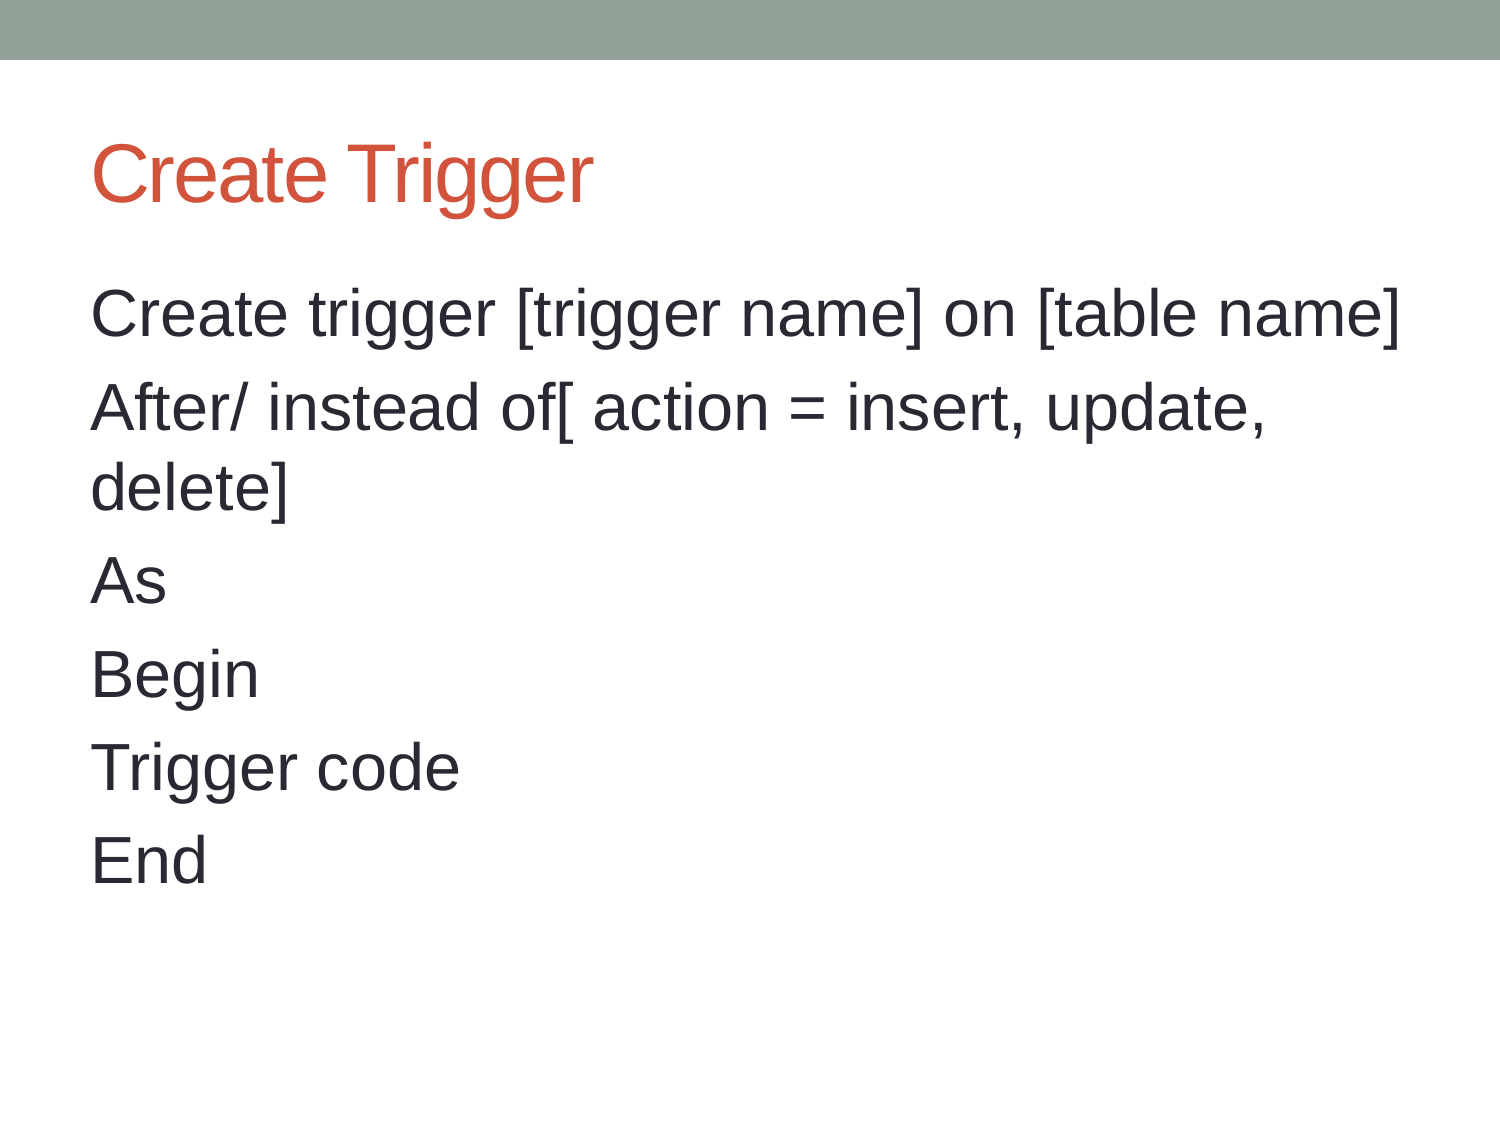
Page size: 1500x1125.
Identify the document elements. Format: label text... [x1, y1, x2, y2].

list Create trigger [trigger name] on [table name] After/ instead of[ action = insert, update, delete] As Begin Trigger code End [75, 262, 1425, 1063]
title Create Trigger [75, 87, 1425, 250]
